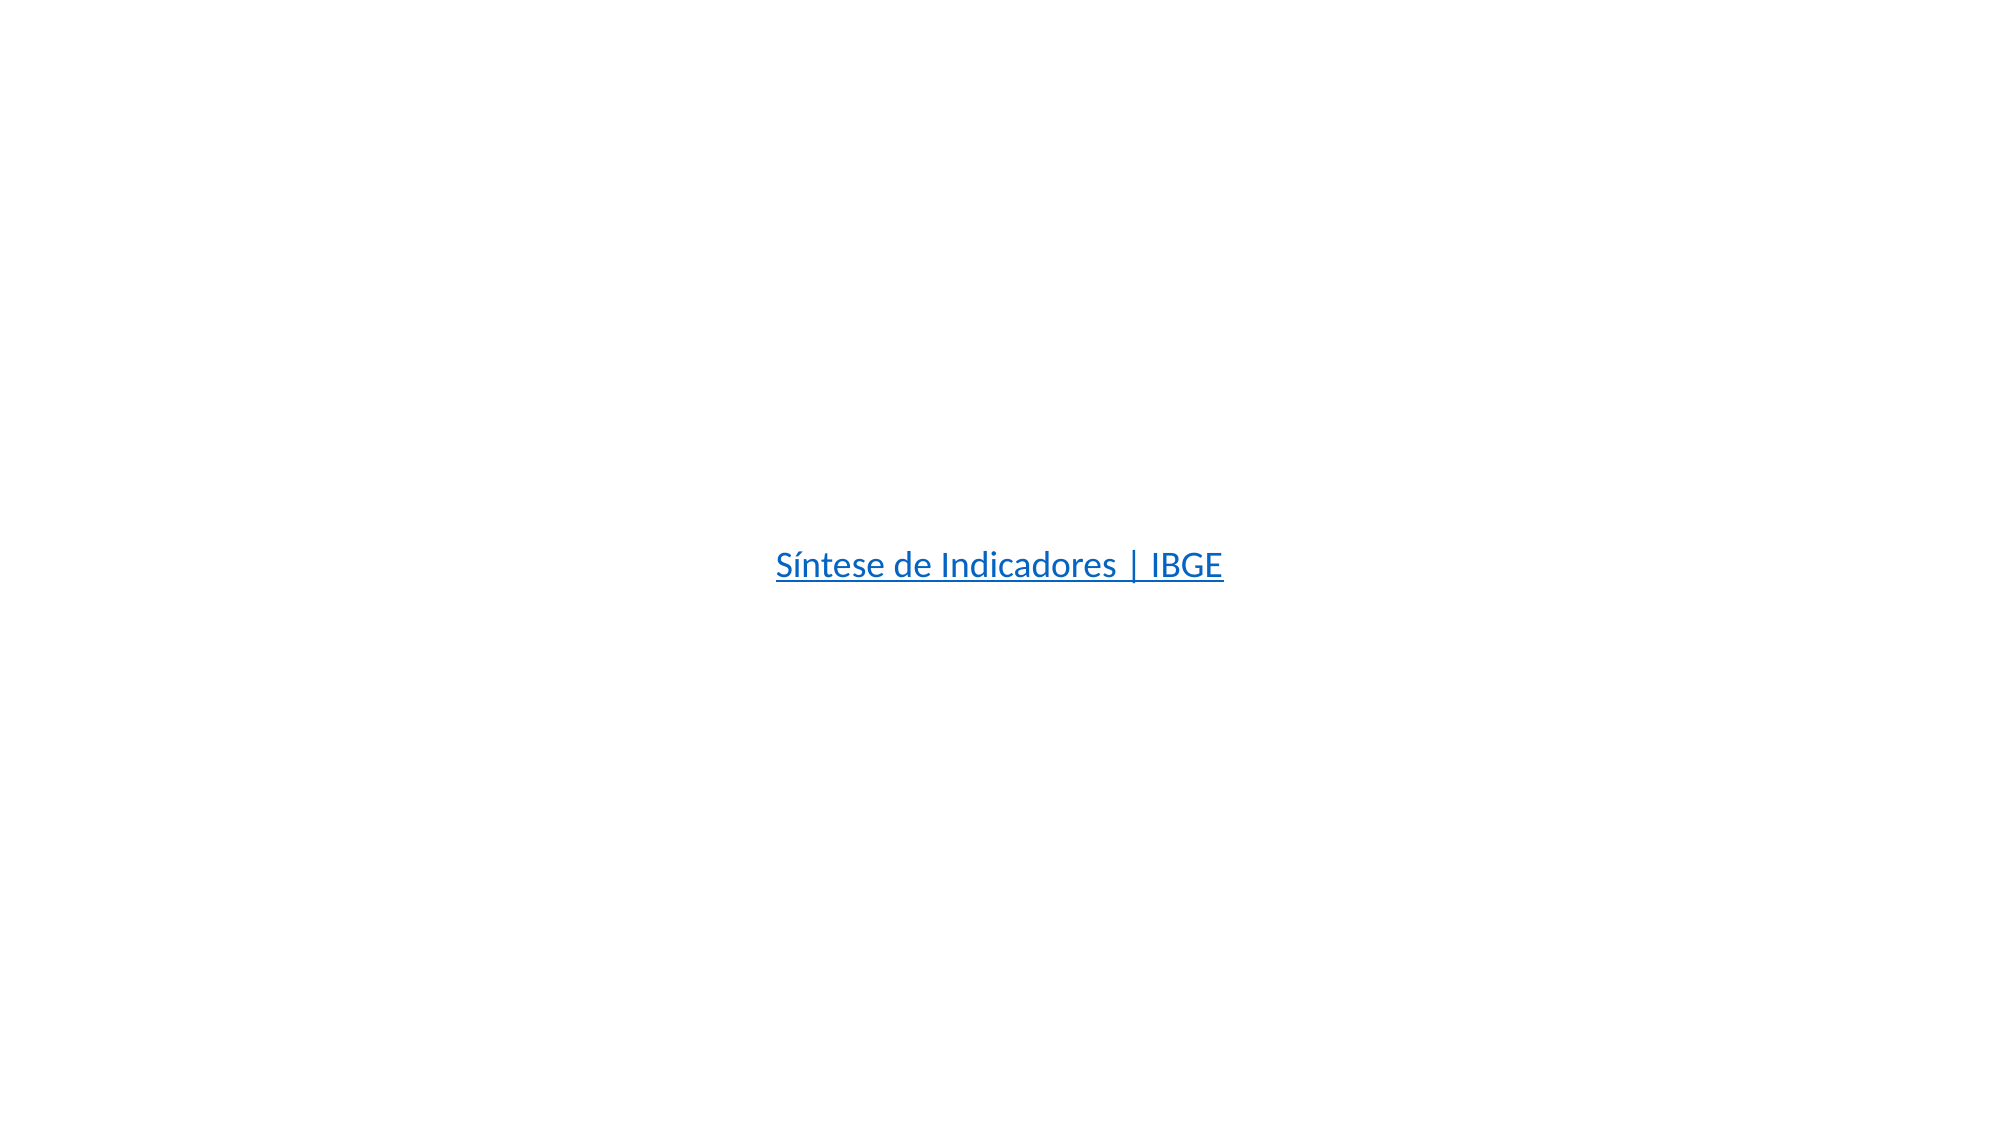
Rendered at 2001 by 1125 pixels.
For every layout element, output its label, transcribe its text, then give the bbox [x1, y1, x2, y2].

text_box Síntese de Indicadores | IBGE [761, 532, 1239, 592]
